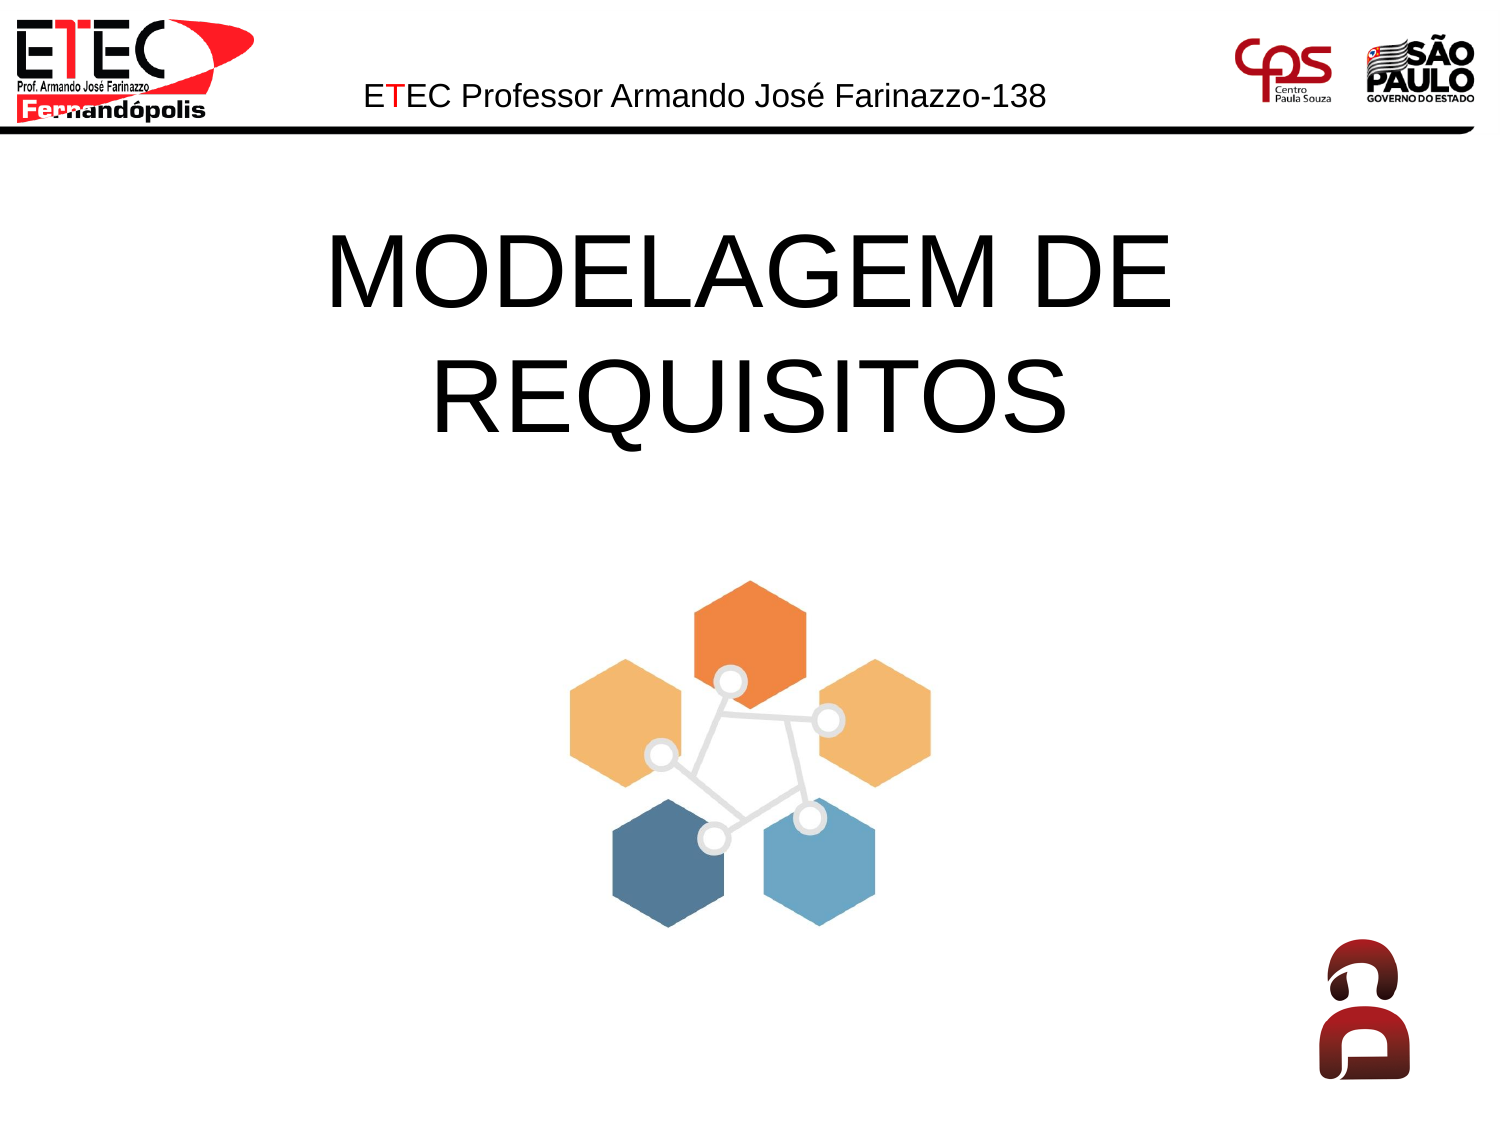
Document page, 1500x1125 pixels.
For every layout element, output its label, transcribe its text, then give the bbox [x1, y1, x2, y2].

picture [204, 562, 1465, 1091]
text_box ETEC Professor Armando José Farinazzo-138 [348, 66, 1223, 122]
title MODELAGEM DE REQUISITOS [75, 234, 1425, 422]
picture [0, 0, 1500, 149]
